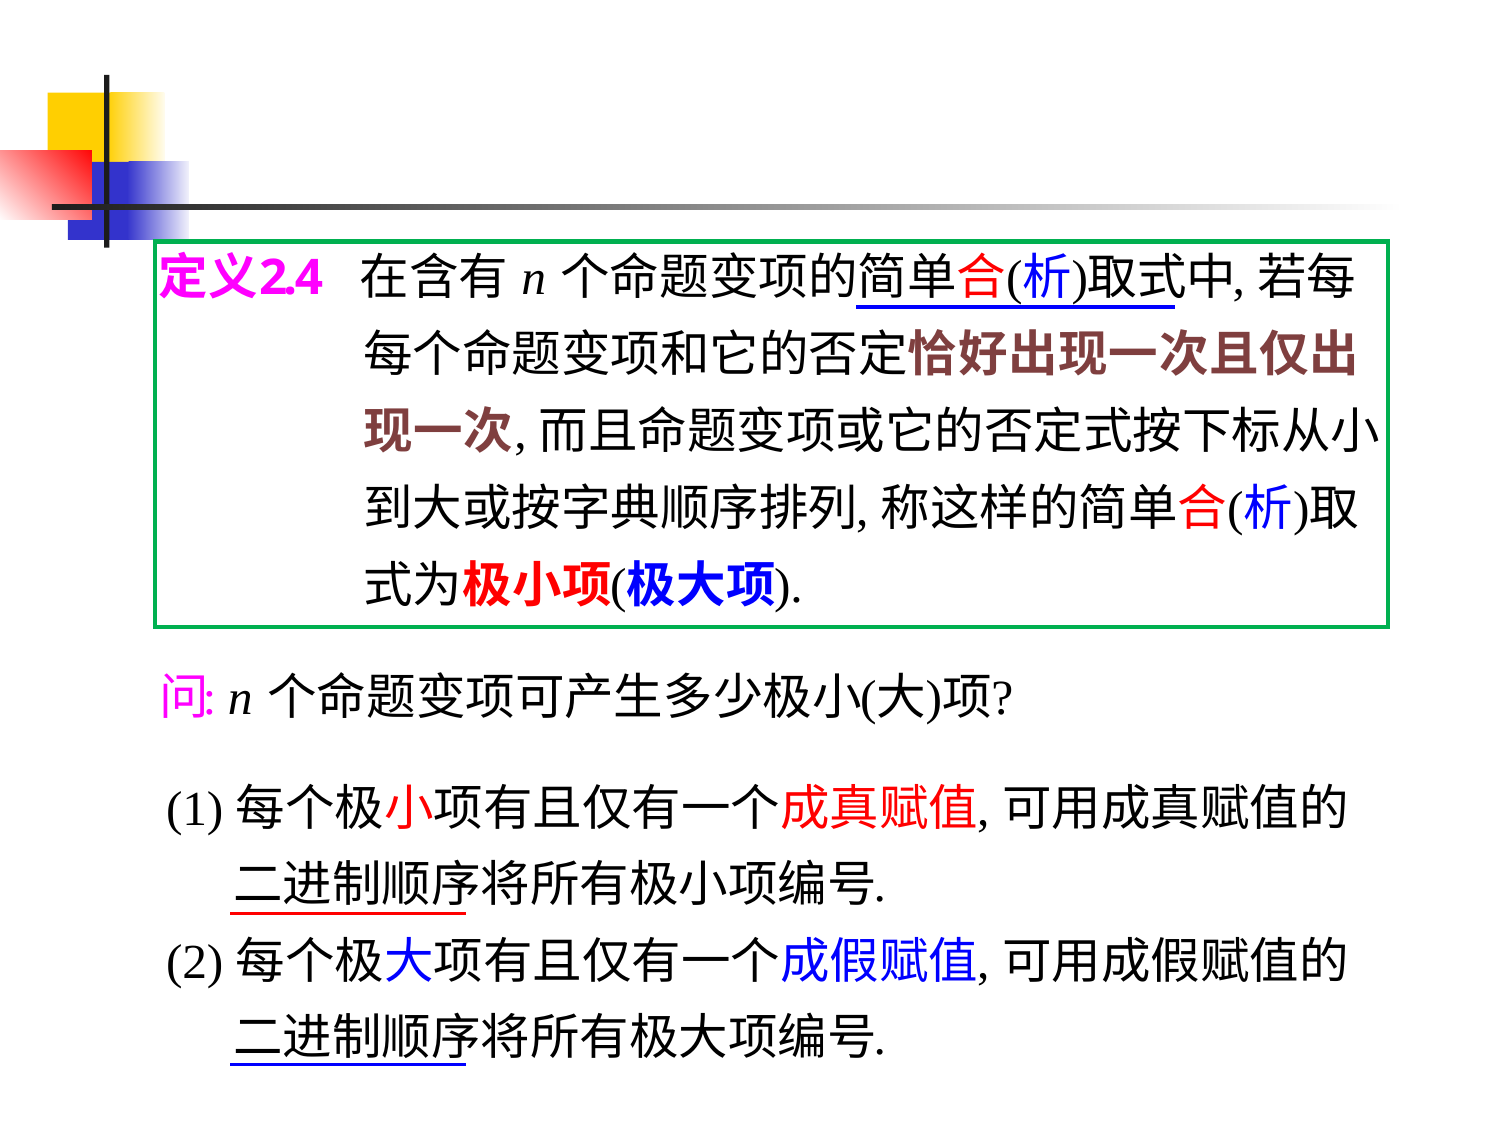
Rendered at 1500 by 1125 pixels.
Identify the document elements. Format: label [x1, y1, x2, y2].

text_box [159, 774, 1356, 1070]
text_box [159, 665, 1022, 736]
text_box [156, 243, 1387, 626]
